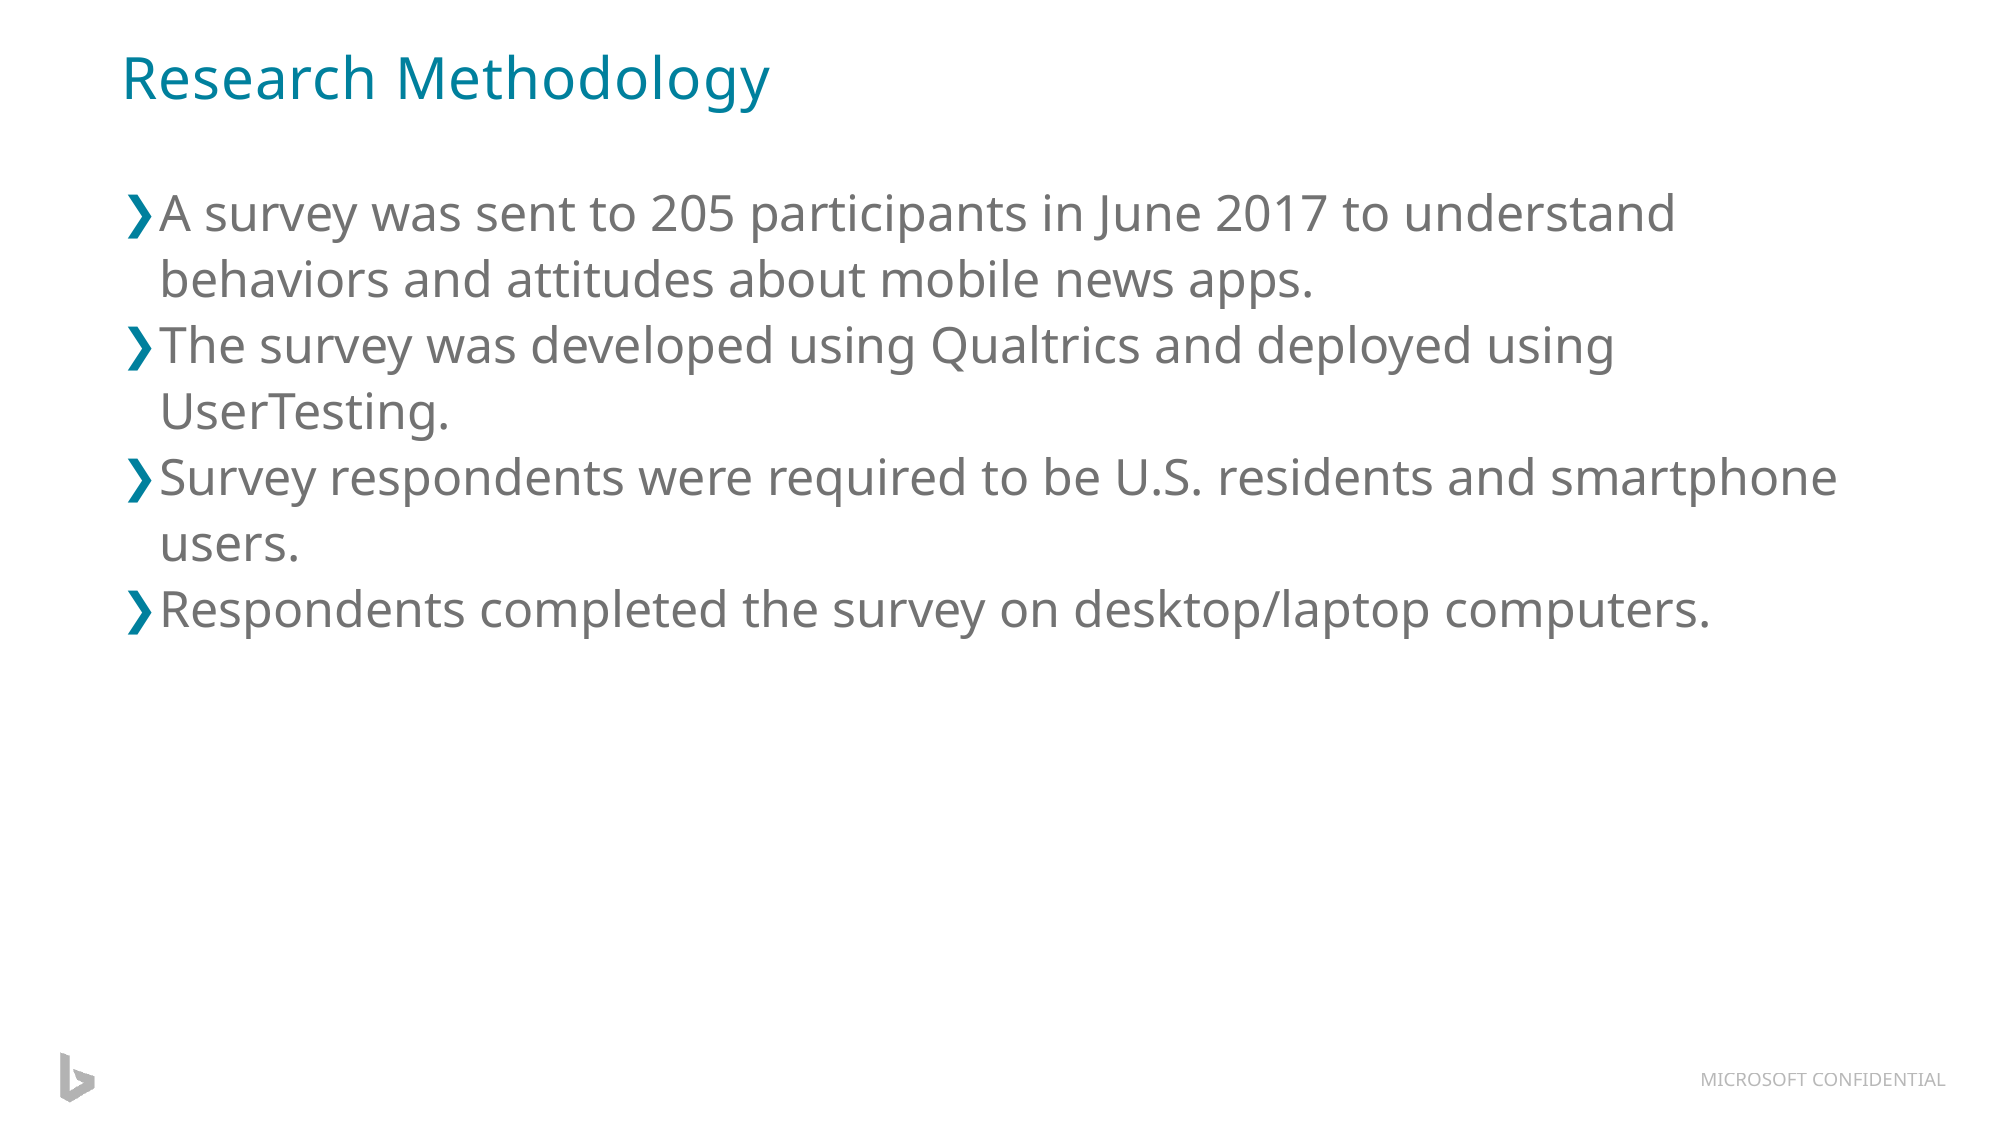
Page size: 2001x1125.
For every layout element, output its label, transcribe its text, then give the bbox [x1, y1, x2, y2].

list A survey was sent to 205 participants in June 2017 to understand behaviors and attitudes about mobile news apps. The survey was developed using Qualtrics and deployed using UserTesting. Survey respondents were required to be U.S. residents and smartphone users. Respondents completed the survey on desktop/laptop computers. [121, 168, 1847, 1054]
title Research Methodology [121, 31, 1837, 131]
